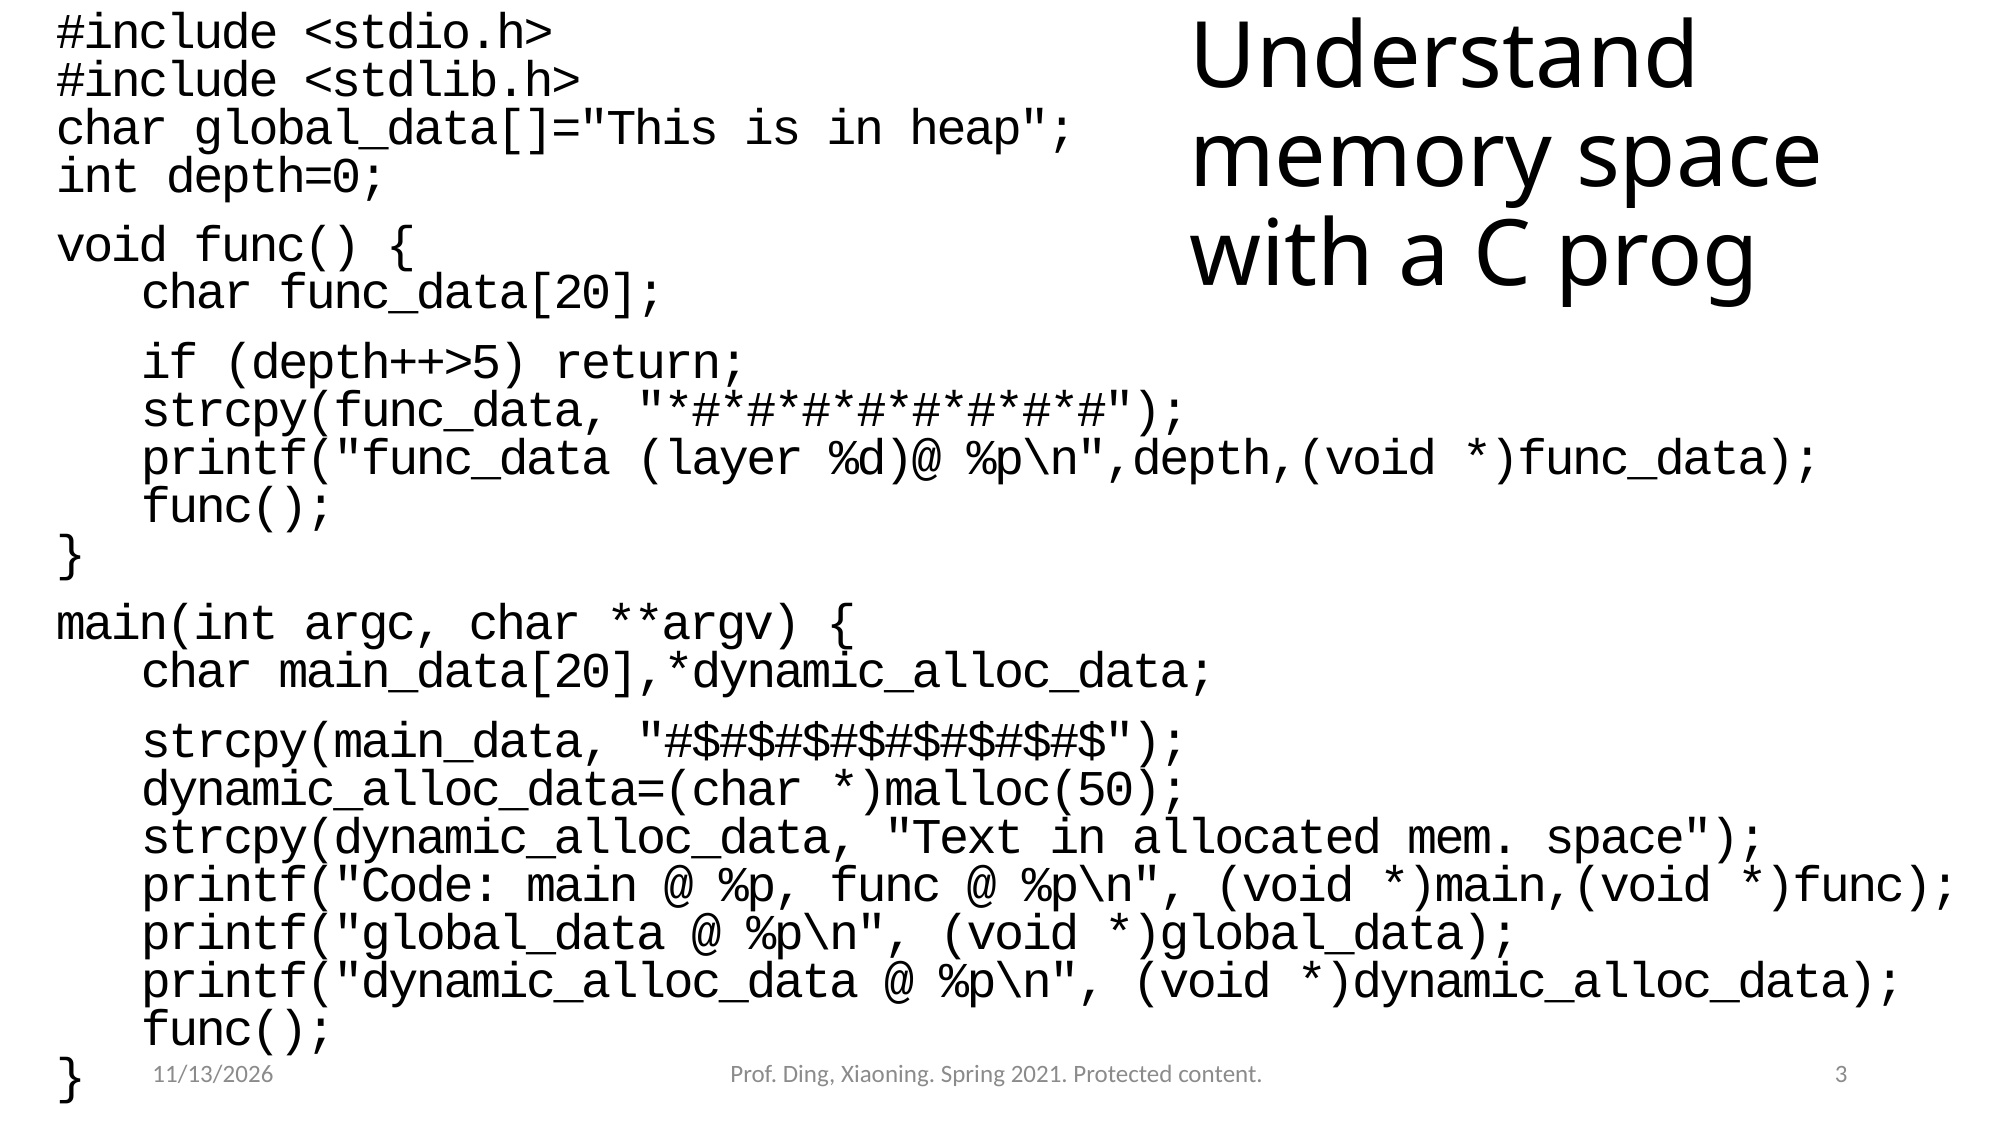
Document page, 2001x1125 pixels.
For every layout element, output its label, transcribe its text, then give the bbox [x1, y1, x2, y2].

text_box #include <stdio.h> #include <stdlib.h> char global_data[]="This is in heap"; int depth=0; void func() { char func_data[20]; if (depth++>5) return; strcpy(func_data, "*#*#*#*#*#*#*#*#"); printf("func_data (layer %d)@ %p\n",depth,(void *)func_data); func(); } main(int argc, char **argv) { char main_data[20],*dynamic_alloc_data; strcpy(main_data, "#$#$#$#$#$#$#$#$"); dynamic_alloc_data=(char *)malloc(50); strcpy(dynamic_alloc_data, "Text in allocated mem. space"); printf("Code: main @ %p, func @ %p\n", (void *)main,(void *)func); printf("global_data @ %p\n", (void *)global_data); printf("dynamic_alloc_data @ %p\n", (void *)dynamic_alloc_data); func(); } [40, 2, 2000, 1111]
title Understand memory space with a C prog [1174, 0, 1982, 313]
